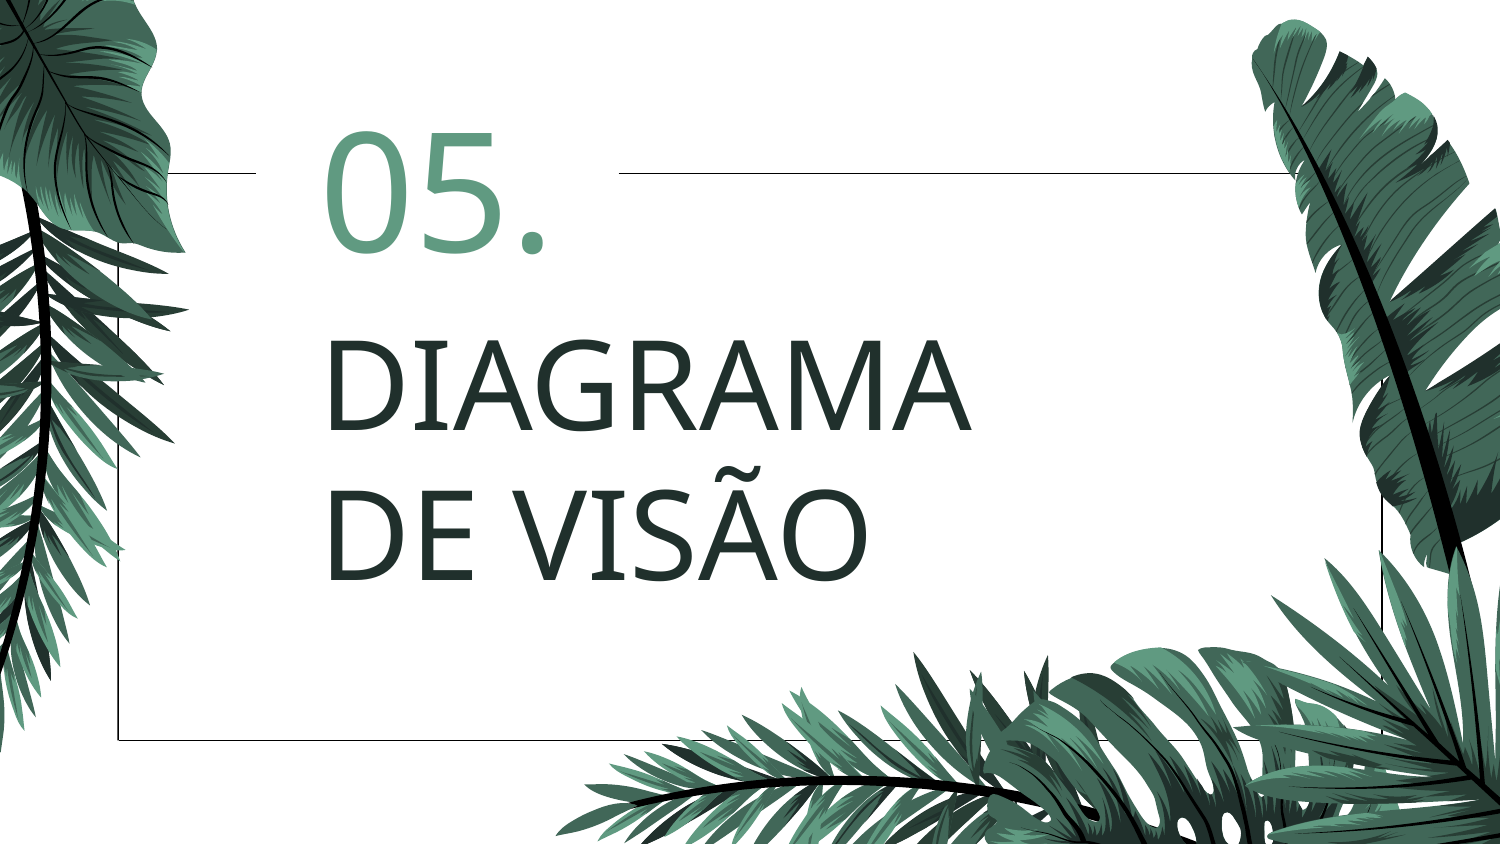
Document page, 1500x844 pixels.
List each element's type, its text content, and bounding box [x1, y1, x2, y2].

title DIAGRAMA DE VISÃO [304, 290, 1152, 497]
title 05. [304, 103, 620, 301]
